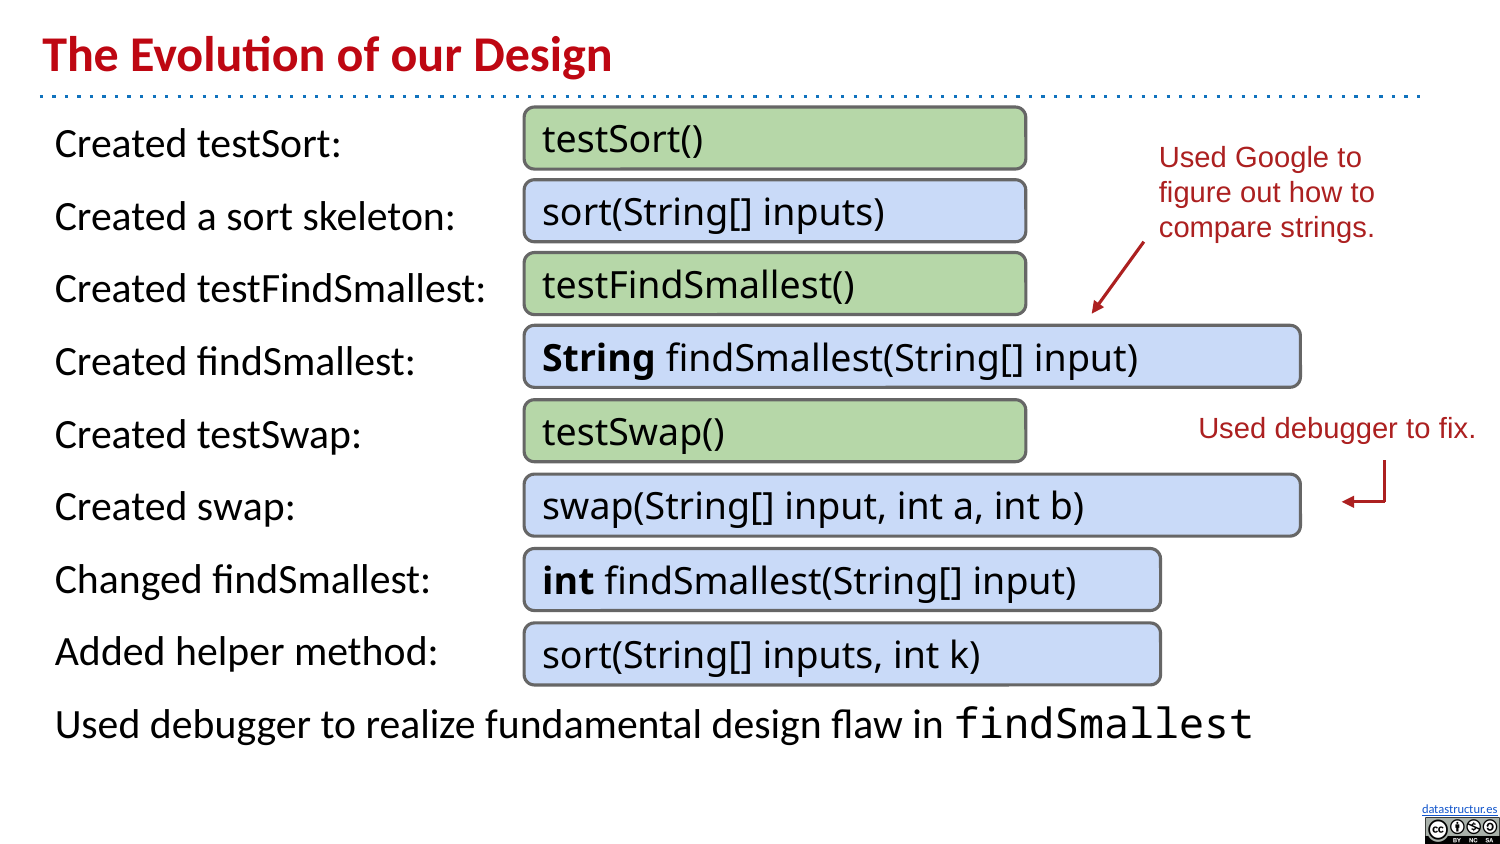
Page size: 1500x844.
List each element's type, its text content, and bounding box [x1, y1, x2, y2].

text_box sort(String[] inputs, int k) [524, 622, 1161, 685]
text_box Used Google to figure out how to compare strings. [1143, 123, 1448, 253]
text_box swap(String[] input, int a, int b) [524, 474, 1301, 537]
text_box testSort() [524, 107, 1026, 170]
list Created testSort: Created a sort skeleton: Created testFindSmallest: Created findSmallest: Created testSwap: Created swap: Changed findSmallest: Added helper method: Used debugger to realize fundamental design flaw in findSmallest [39, 91, 1425, 832]
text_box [1091, 241, 1145, 314]
text_box Used debugger to fix. [1183, 394, 1500, 467]
picture [1425, 817, 1500, 844]
text_box testFindSmallest() [524, 252, 1026, 315]
text_box String findSmallest(String[] input) [524, 325, 1301, 388]
text_box sort(String[] inputs) [524, 179, 1026, 242]
text_box int findSmallest(String[] input) [524, 548, 1161, 611]
title The Evolution of our Design [27, 15, 1378, 97]
text_box testSwap() [524, 399, 1026, 462]
